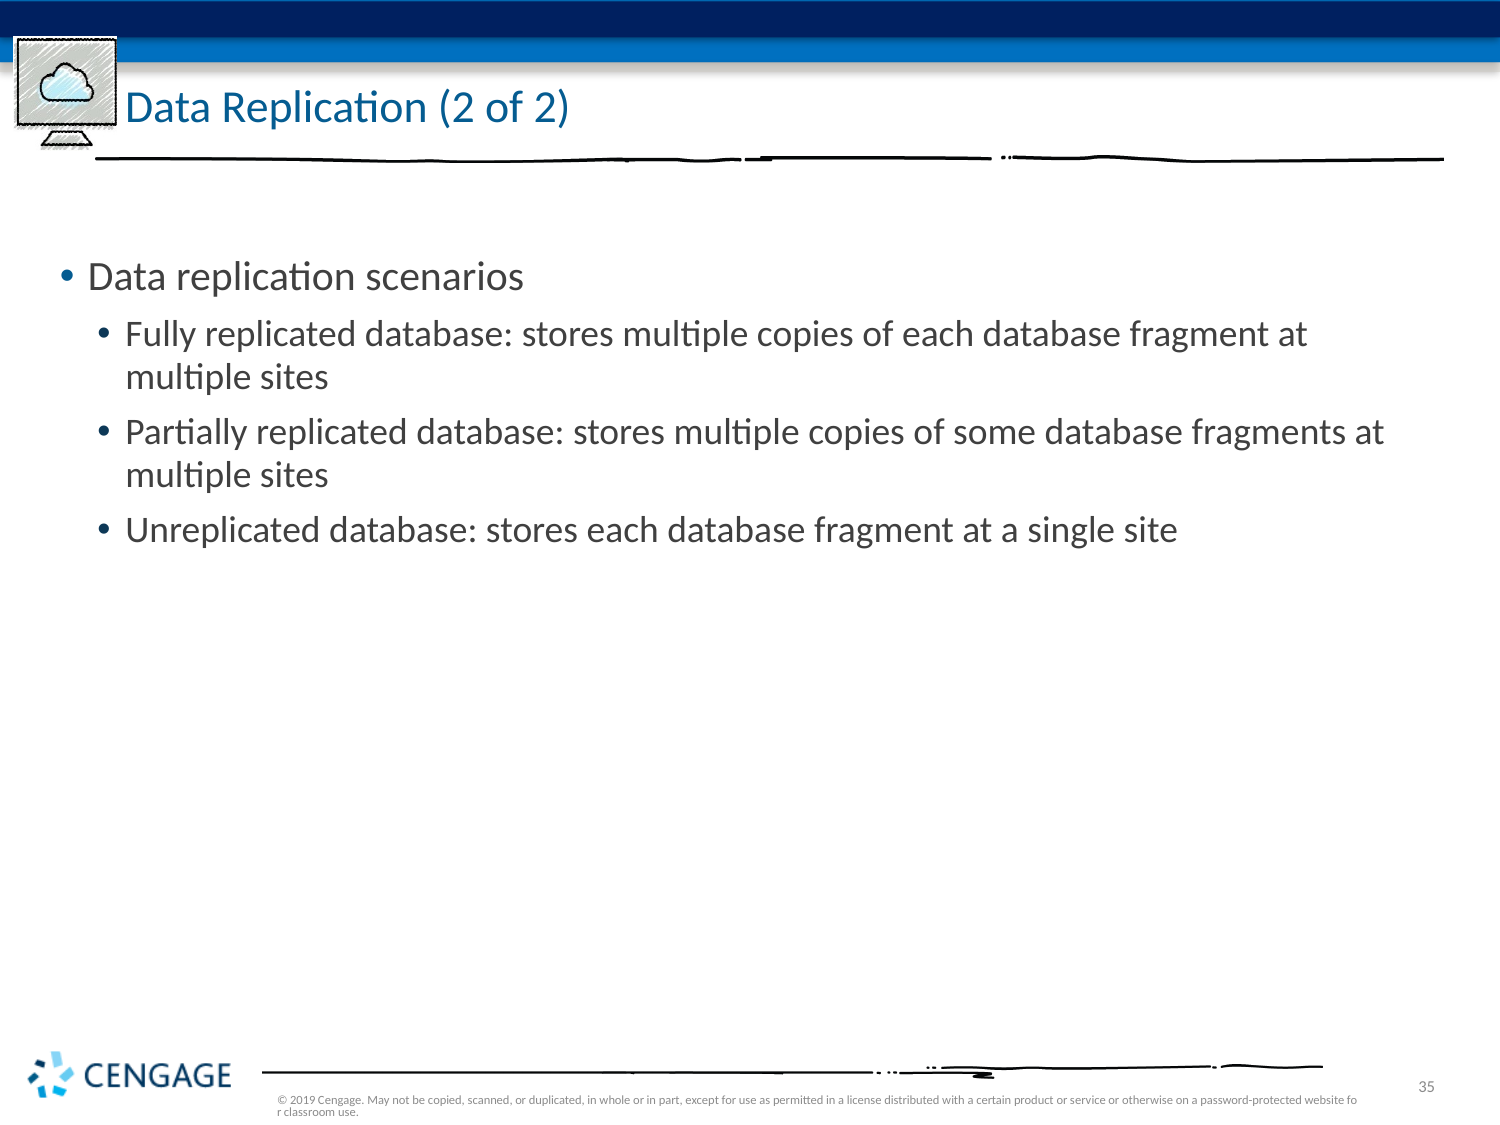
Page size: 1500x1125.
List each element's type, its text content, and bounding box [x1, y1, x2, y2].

list Data replication scenarios Fully replicated database: stores multiple copies of each database fragment at multiple sites Partially replicated database: stores multiple copies of some database fragments at multiple sites Unreplicated database: stores each database fragment at a single site [59, 252, 1441, 1001]
picture [7, 1037, 244, 1111]
footer © 2019 Cengage. May not be copied, scanned, or duplicated, in whole or in part, except for use as permitted in a license distributed with a certain product or service or otherwise on a password-protected website for classroom use. [262, 1079, 1375, 1120]
title Data Replication (2 of 2) [125, 84, 1442, 132]
picture [262, 1064, 1323, 1079]
picture [95, 155, 1444, 163]
picture [13, 36, 117, 151]
